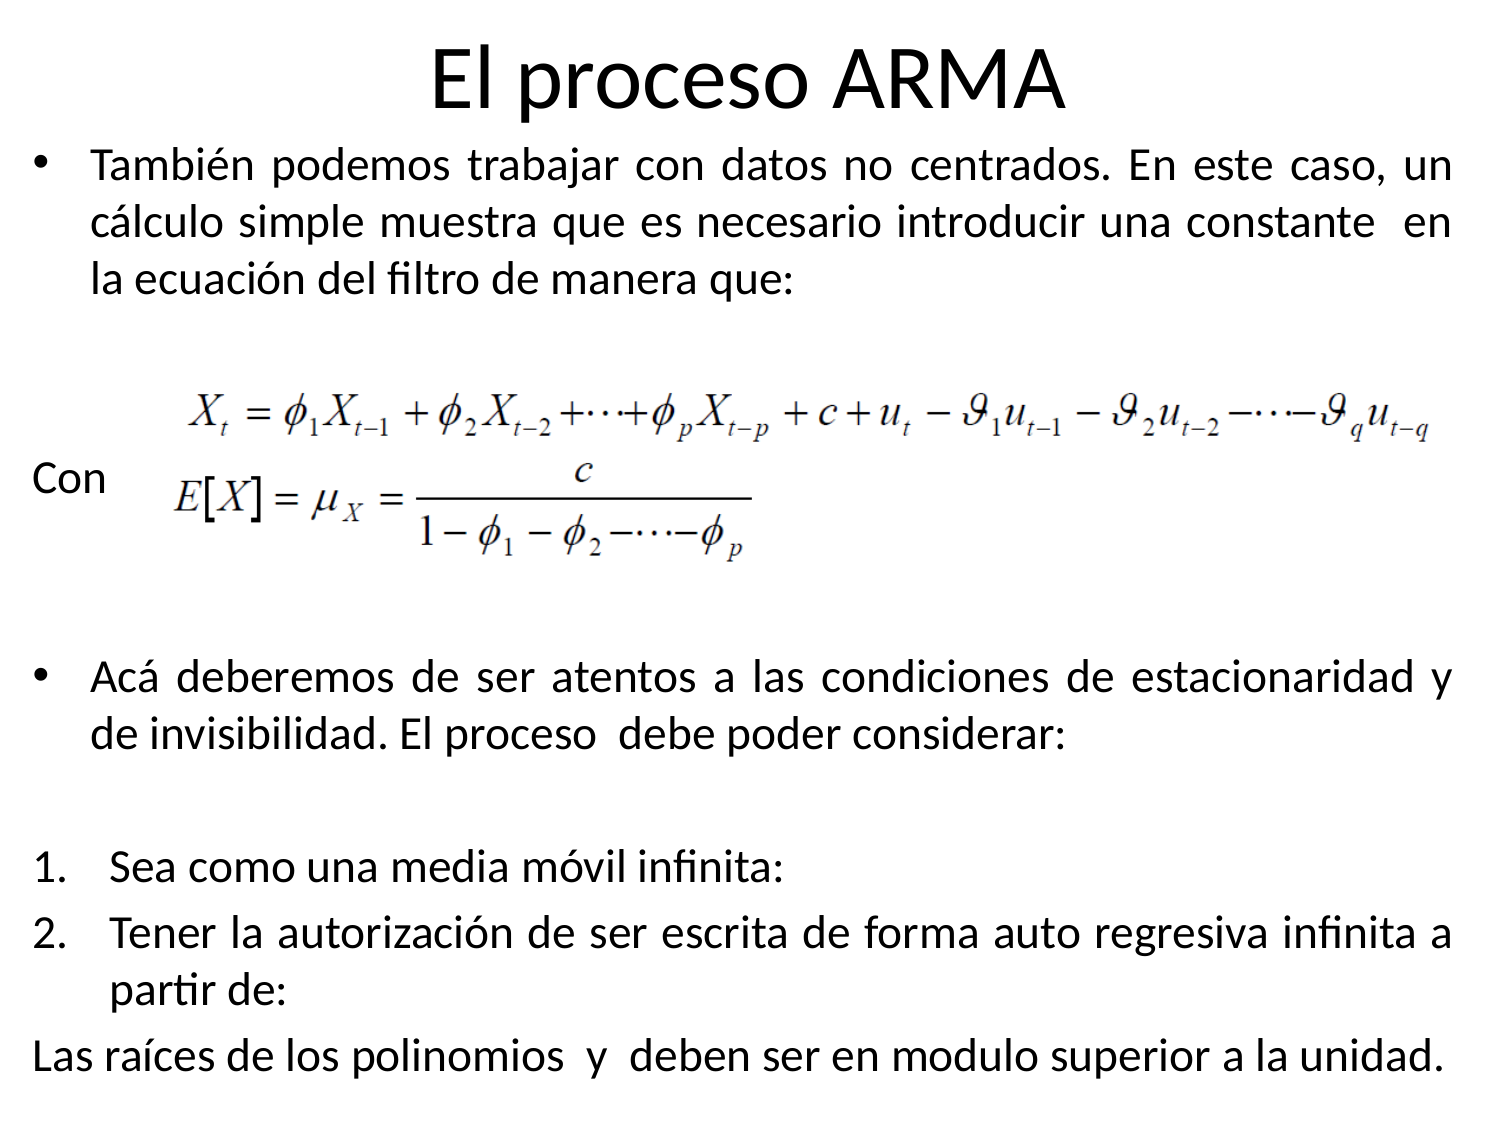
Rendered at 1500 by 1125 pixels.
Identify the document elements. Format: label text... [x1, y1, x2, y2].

picture [170, 385, 1431, 563]
text_box El proceso ARMA [73, 7, 1424, 138]
